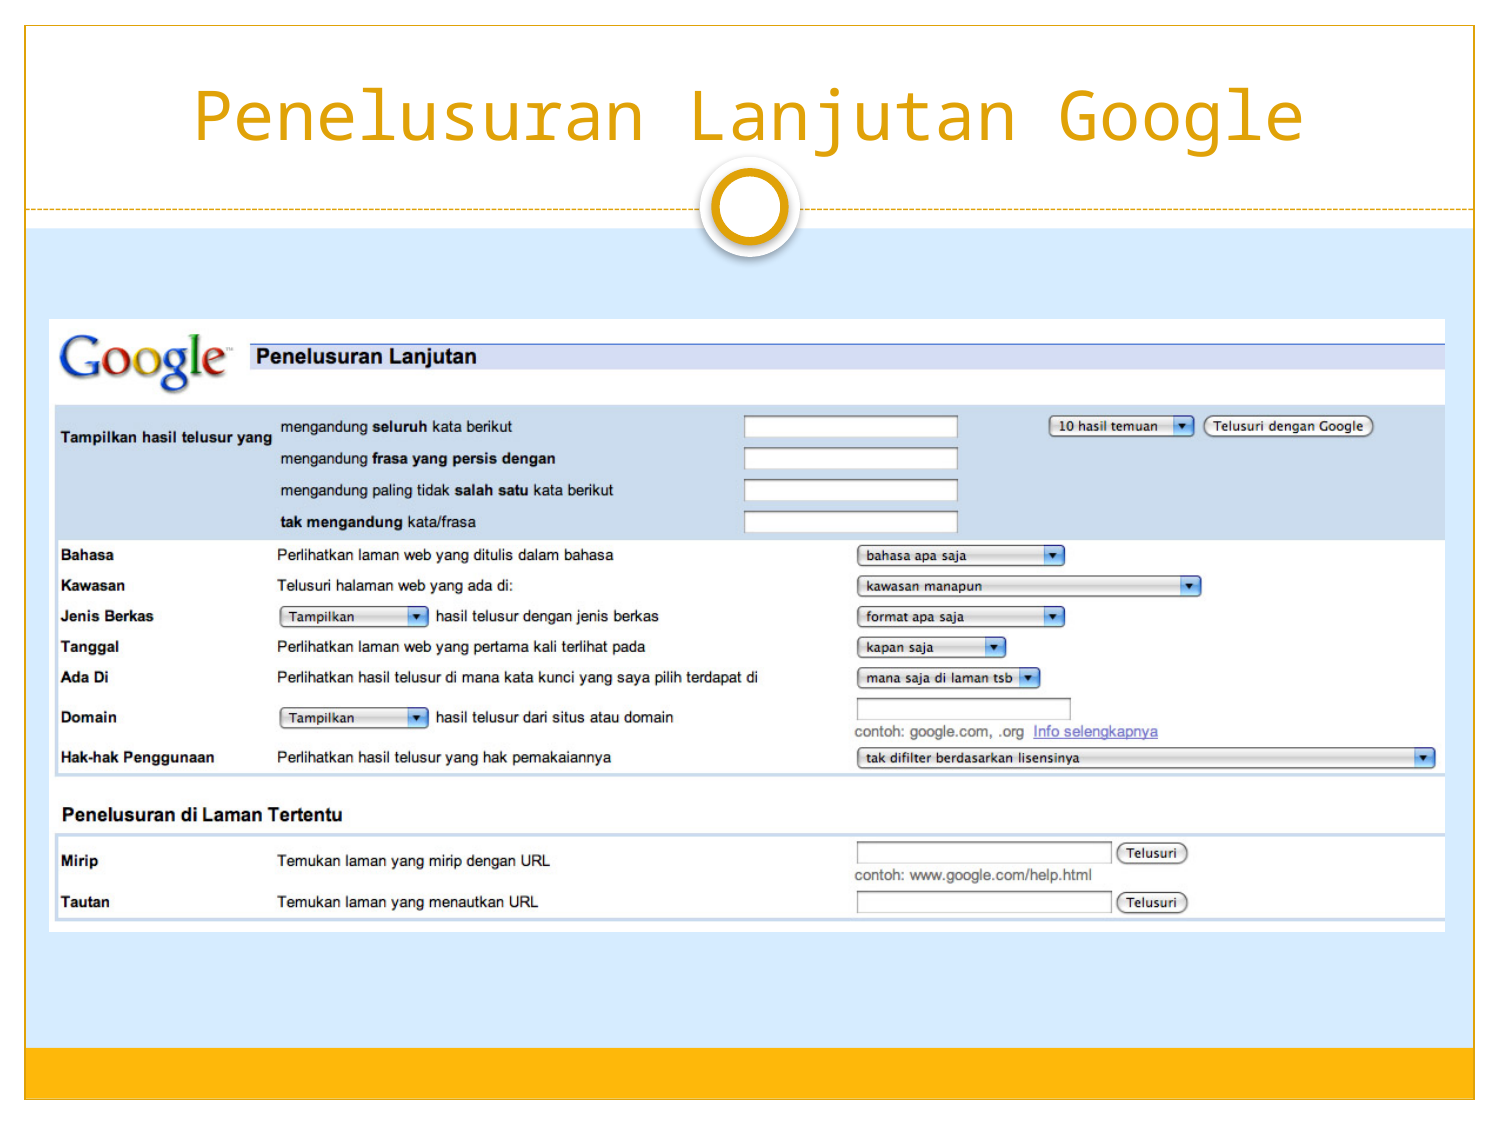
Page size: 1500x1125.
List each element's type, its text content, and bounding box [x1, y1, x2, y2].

title Penelusuran Lanjutan Google [49, 37, 1450, 162]
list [49, 319, 1445, 932]
